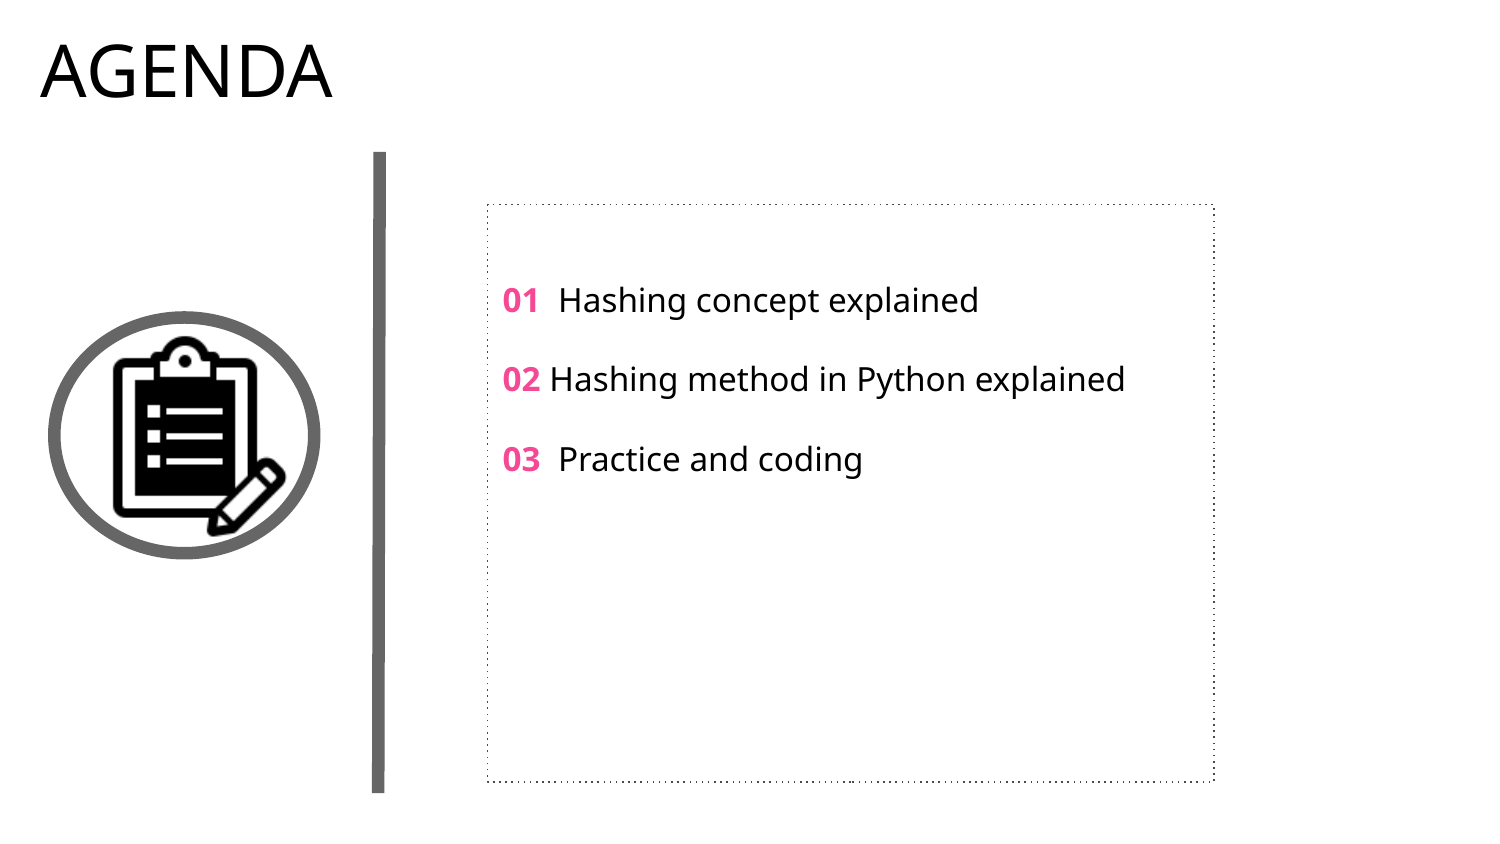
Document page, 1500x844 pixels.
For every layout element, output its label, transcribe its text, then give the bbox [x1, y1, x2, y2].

text_box AGENDA [40, 52, 942, 126]
text_box 01 Hashing concept explained 02 Hashing method in Python explained 03 Practice and coding [487, 204, 1214, 783]
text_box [54, 317, 315, 554]
